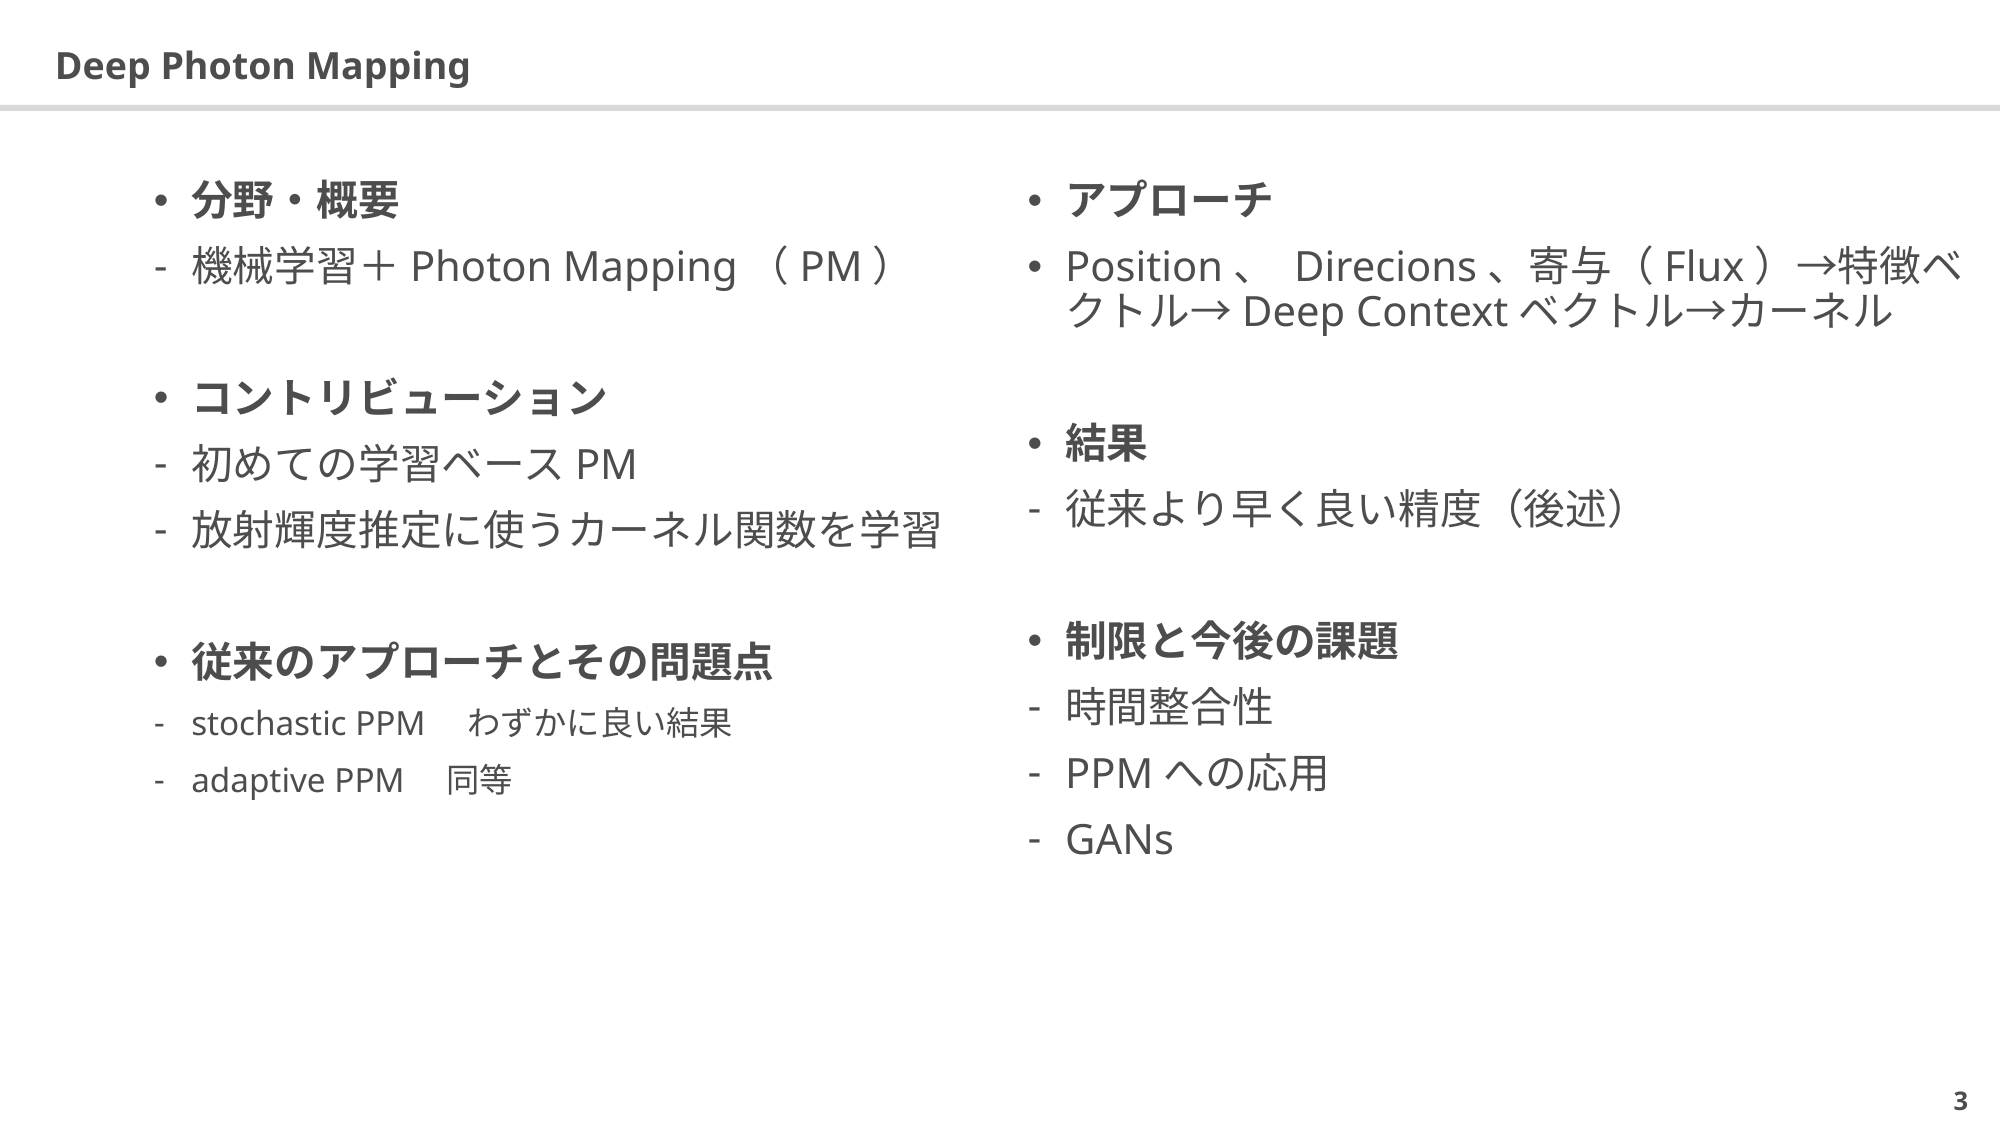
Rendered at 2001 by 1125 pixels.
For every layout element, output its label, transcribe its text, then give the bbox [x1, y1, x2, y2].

slide_number 2 [1501, 1084, 1969, 1124]
text_box 分野・概要 機械学習＋Photon Mapping（PM） コントリビューション 初めての学習ベースPM 放射輝度推定に使うカーネル関数を学習 従来のアプローチとその問題点 stochastic PPM わずかに良い結果 adaptive PPM 同等 [138, 172, 989, 1084]
text_box アプローチ Position、 Direcions、寄与（Flux）→特徴ベクトル→Deep Contextベクトル→カーネル 結果 従来より早く良い精度（後述） 制限と今後の課題 時間整合性 PPMへの応用 GANs [1012, 172, 1987, 1084]
title Deep Photon Mapping [55, 25, 1945, 90]
